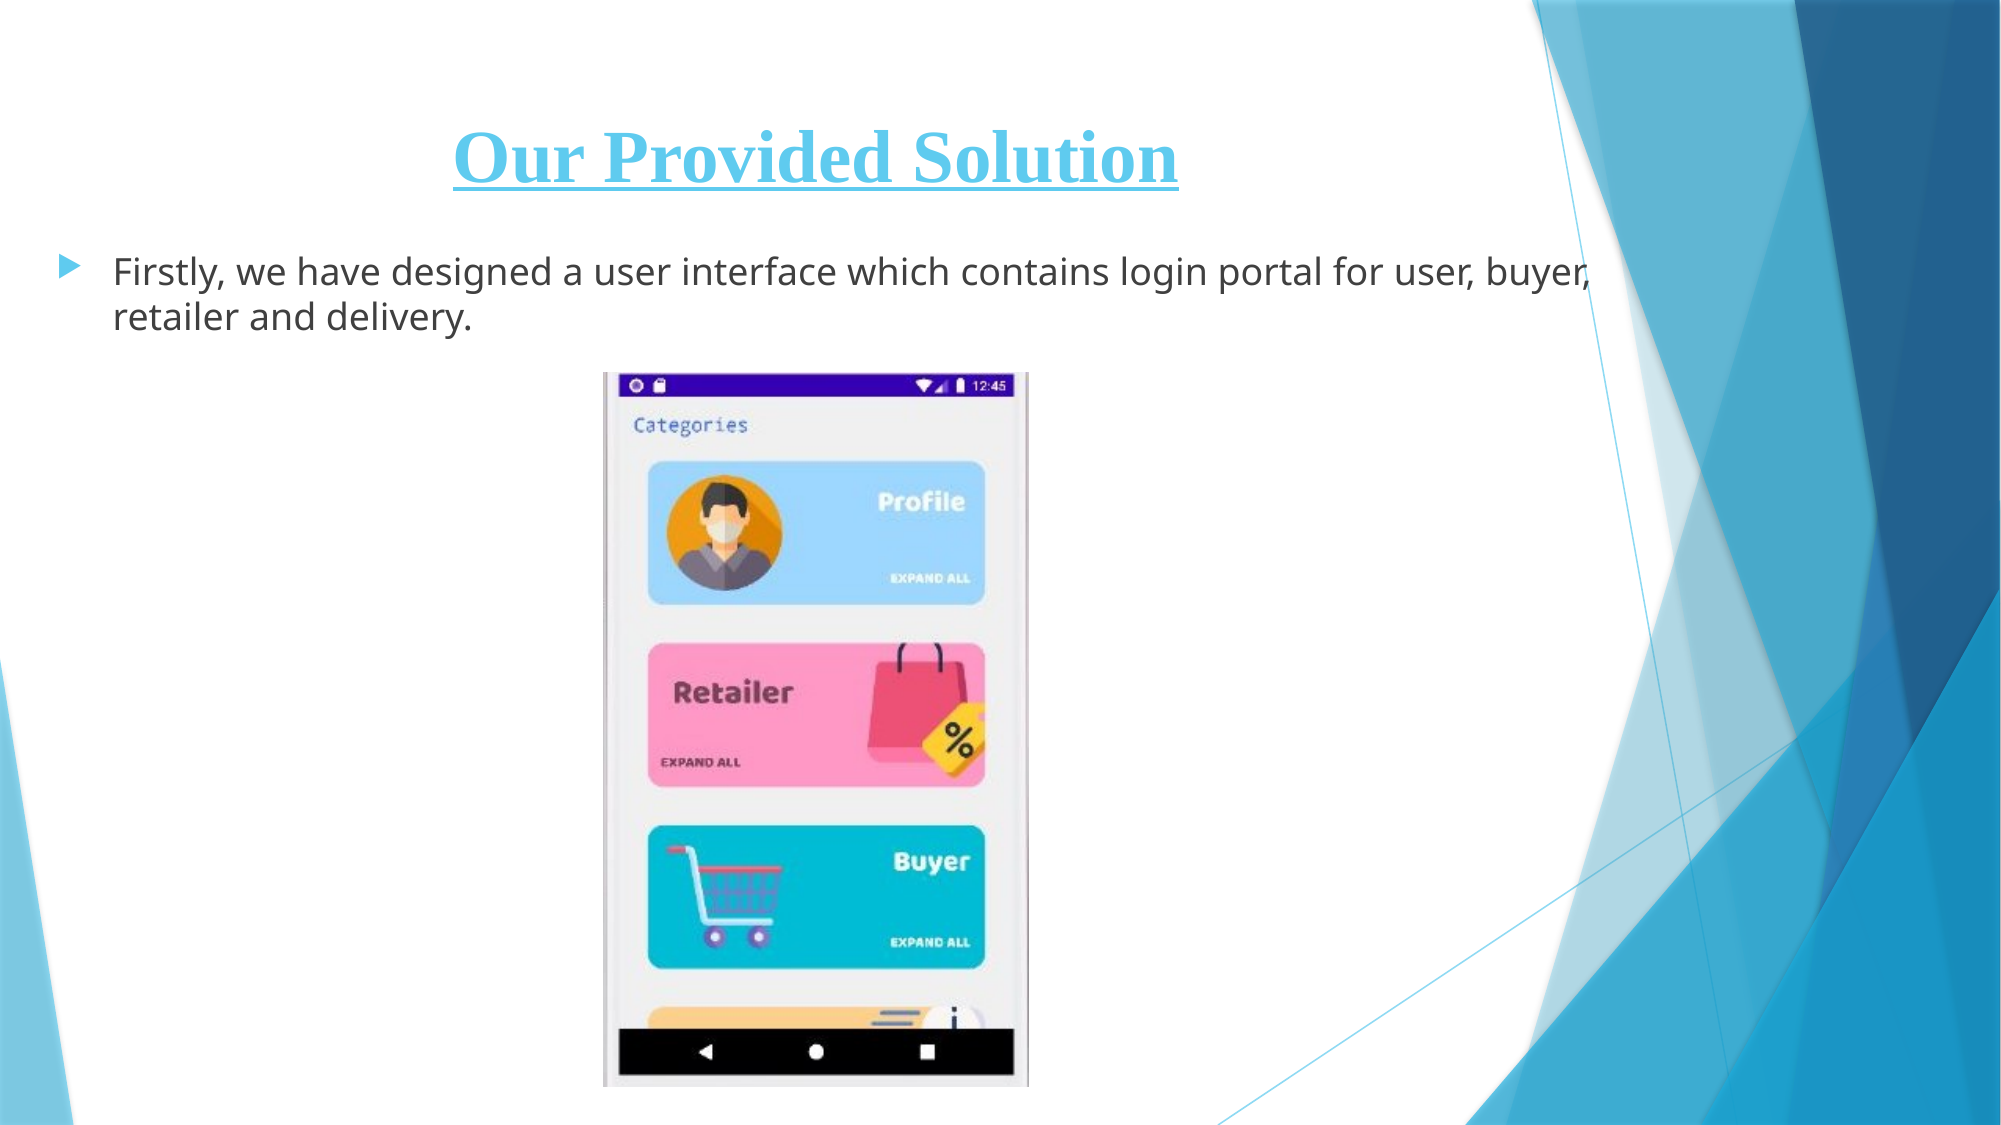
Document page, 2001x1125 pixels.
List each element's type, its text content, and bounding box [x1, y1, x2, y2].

title Our Provided Solution [111, 99, 1522, 215]
picture [603, 371, 1030, 1087]
list Firstly, we have designed a user interface which contains login portal for user, buyer, retailer and delivery. [41, 240, 1612, 954]
